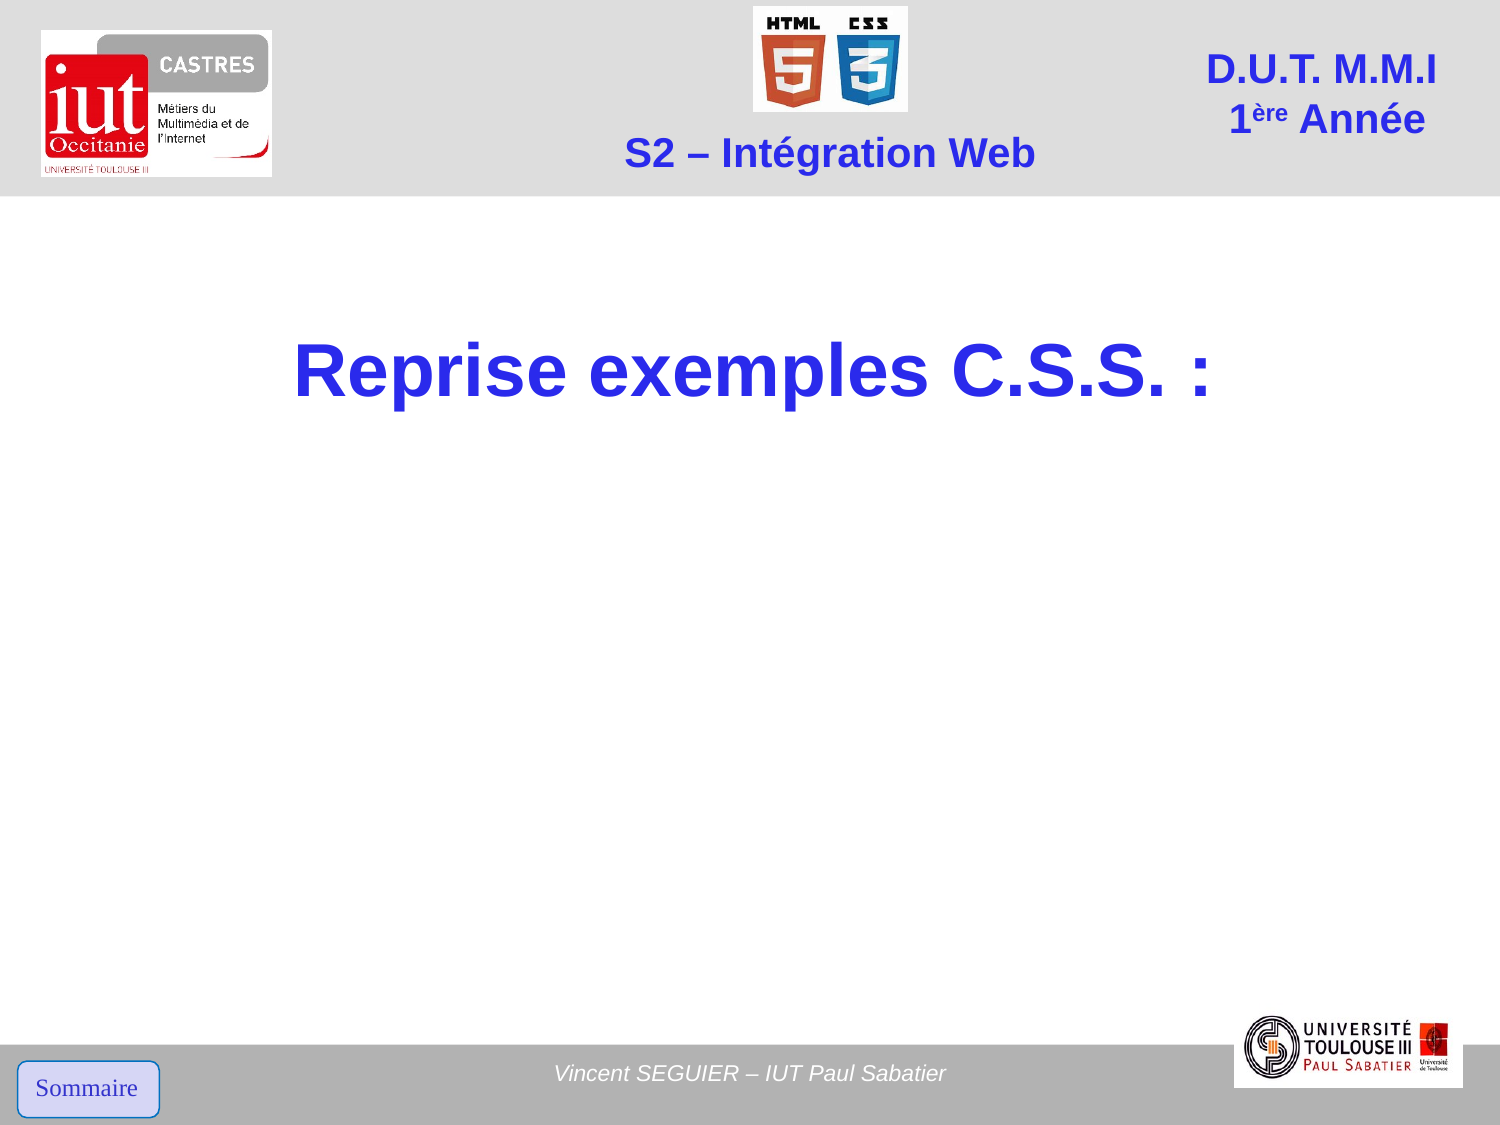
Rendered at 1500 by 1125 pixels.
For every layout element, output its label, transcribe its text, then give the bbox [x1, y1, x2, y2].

picture [41, 30, 272, 177]
picture [753, 6, 908, 112]
text_box Reprise exemples C.S.S. : [278, 314, 1230, 420]
text_box Vincent SEGUIER – IUT Paul Sabatier [512, 1042, 988, 1103]
picture [1234, 1003, 1463, 1088]
